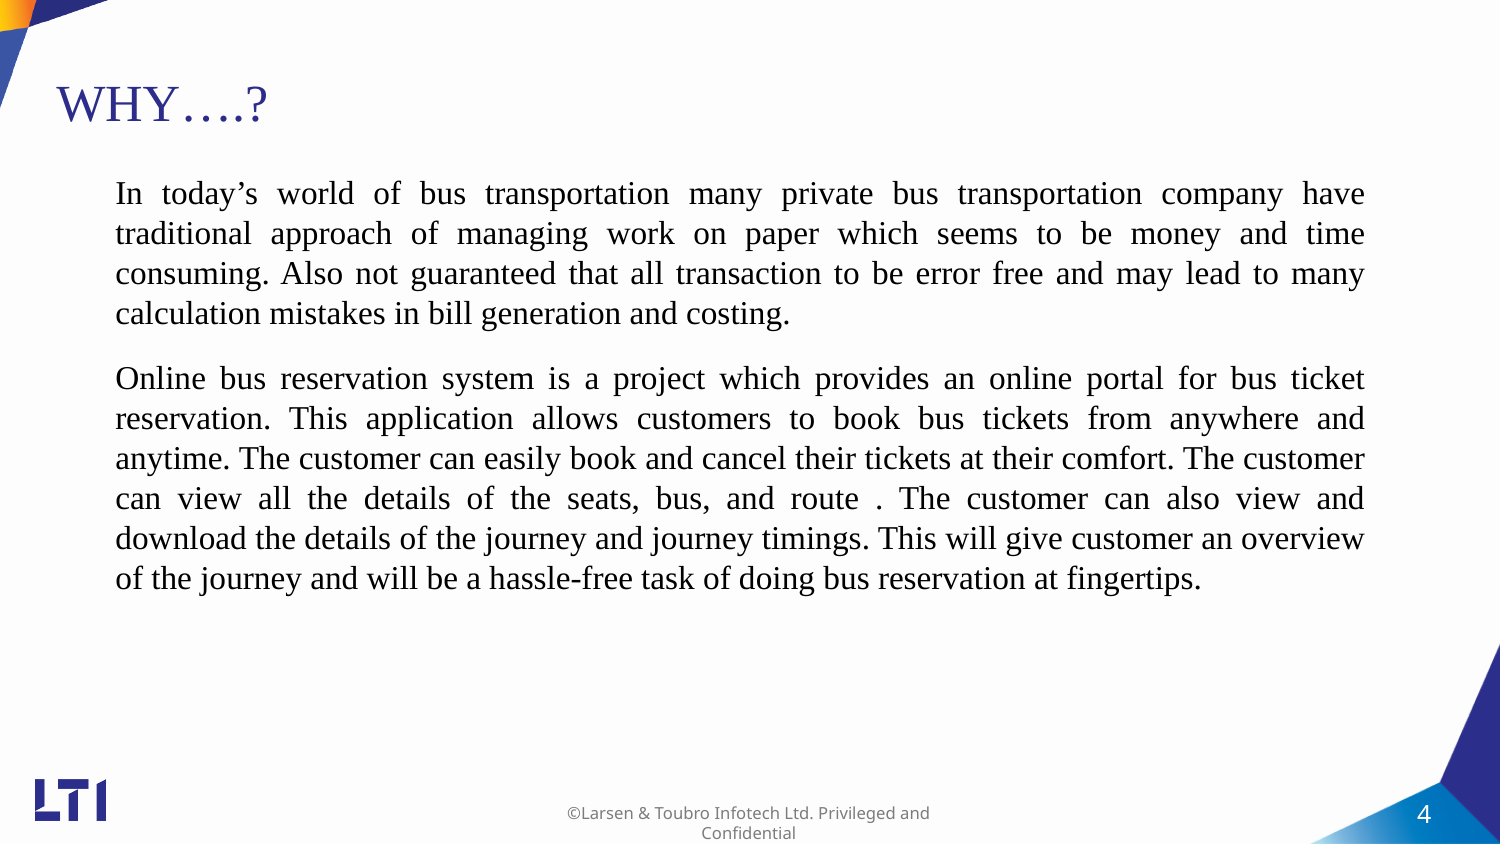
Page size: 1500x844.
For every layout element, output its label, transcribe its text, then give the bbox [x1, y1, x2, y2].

title WHY….? [55, 69, 1369, 134]
picture [35, 779, 106, 821]
picture [0, 0, 109, 110]
picture [1288, 640, 1500, 844]
list In today’s world of bus transportation many private bus transportation company have traditional approach of managing work on paper which seems to be money and time consuming. Also not guaranteed that all transaction to be error free and may lead to many calculation mistakes in bill generation and costing. Online bus reservation system is a project which provides an online portal for bus ticket reservation. This application allows customers to book bus tickets from anywhere and anytime. The customer can easily book and cancel their tickets at their comfort. The customer can view all the details of the seats, bus, and route . The customer can also view and download the details of the journey and journey timings. This will give customer an overview of the journey and will be a hassle-free task of doing bus reservation at fingertips. [115, 171, 1368, 783]
